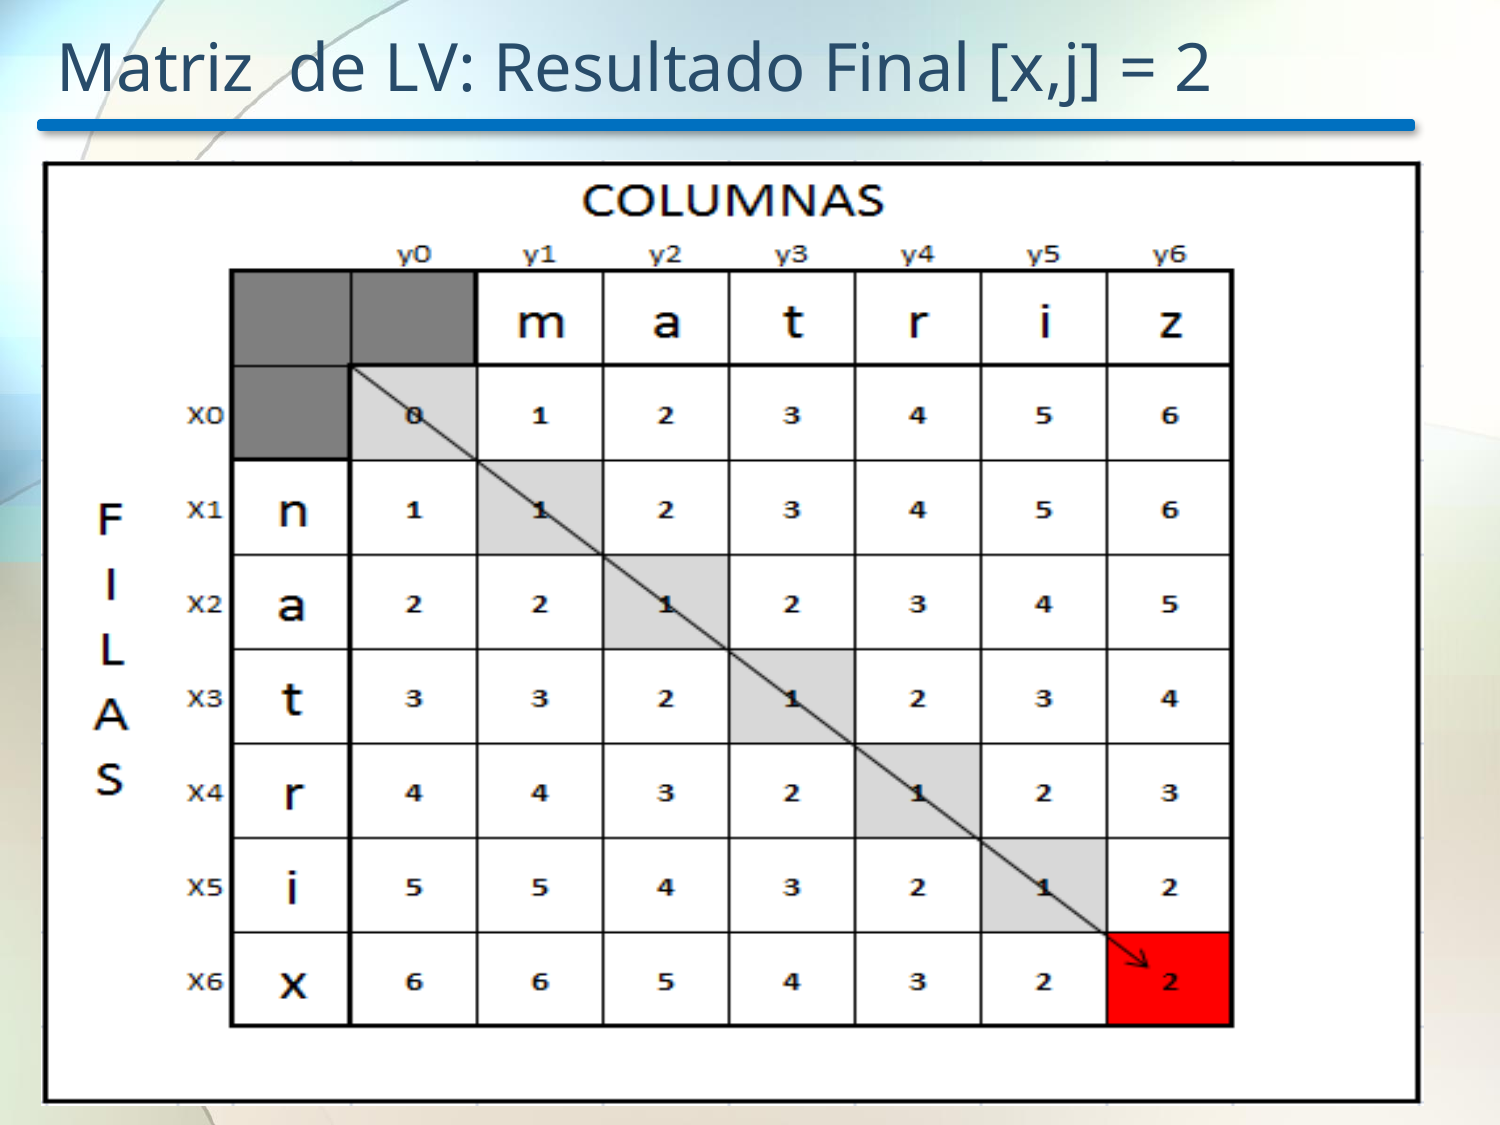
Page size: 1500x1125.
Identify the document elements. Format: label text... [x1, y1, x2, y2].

text_box [37, 119, 1415, 131]
picture [0, 0, 1500, 1125]
title Matriz de LV: Resultado Final [x,j] = 2 [41, 0, 1418, 119]
